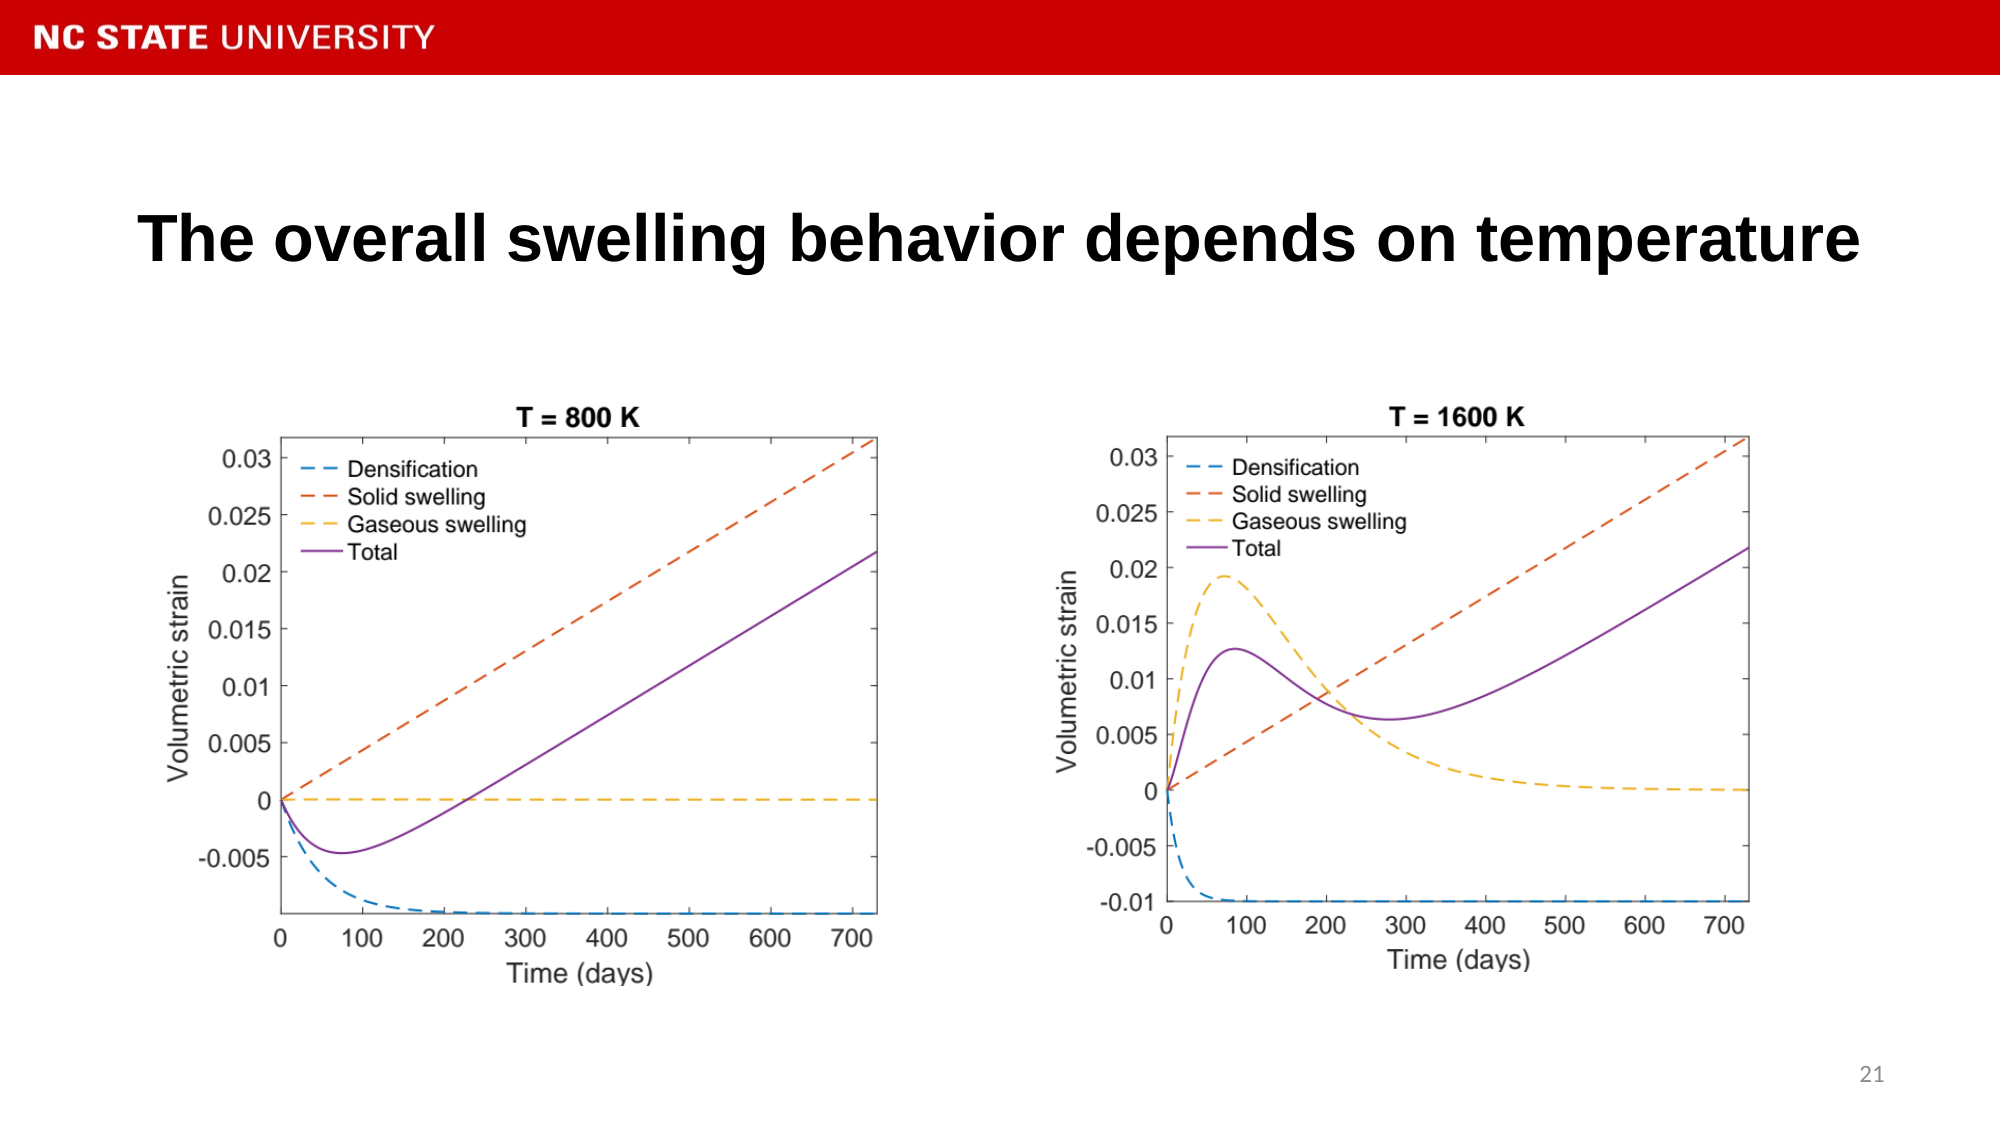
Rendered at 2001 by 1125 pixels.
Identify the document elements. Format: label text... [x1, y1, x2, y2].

picture [1049, 393, 1770, 972]
title The overall swelling behavior depends on temperature [99, 147, 1900, 323]
slide_number 21 [1433, 1042, 1900, 1103]
picture [161, 393, 952, 987]
picture [0, 0, 2000, 75]
